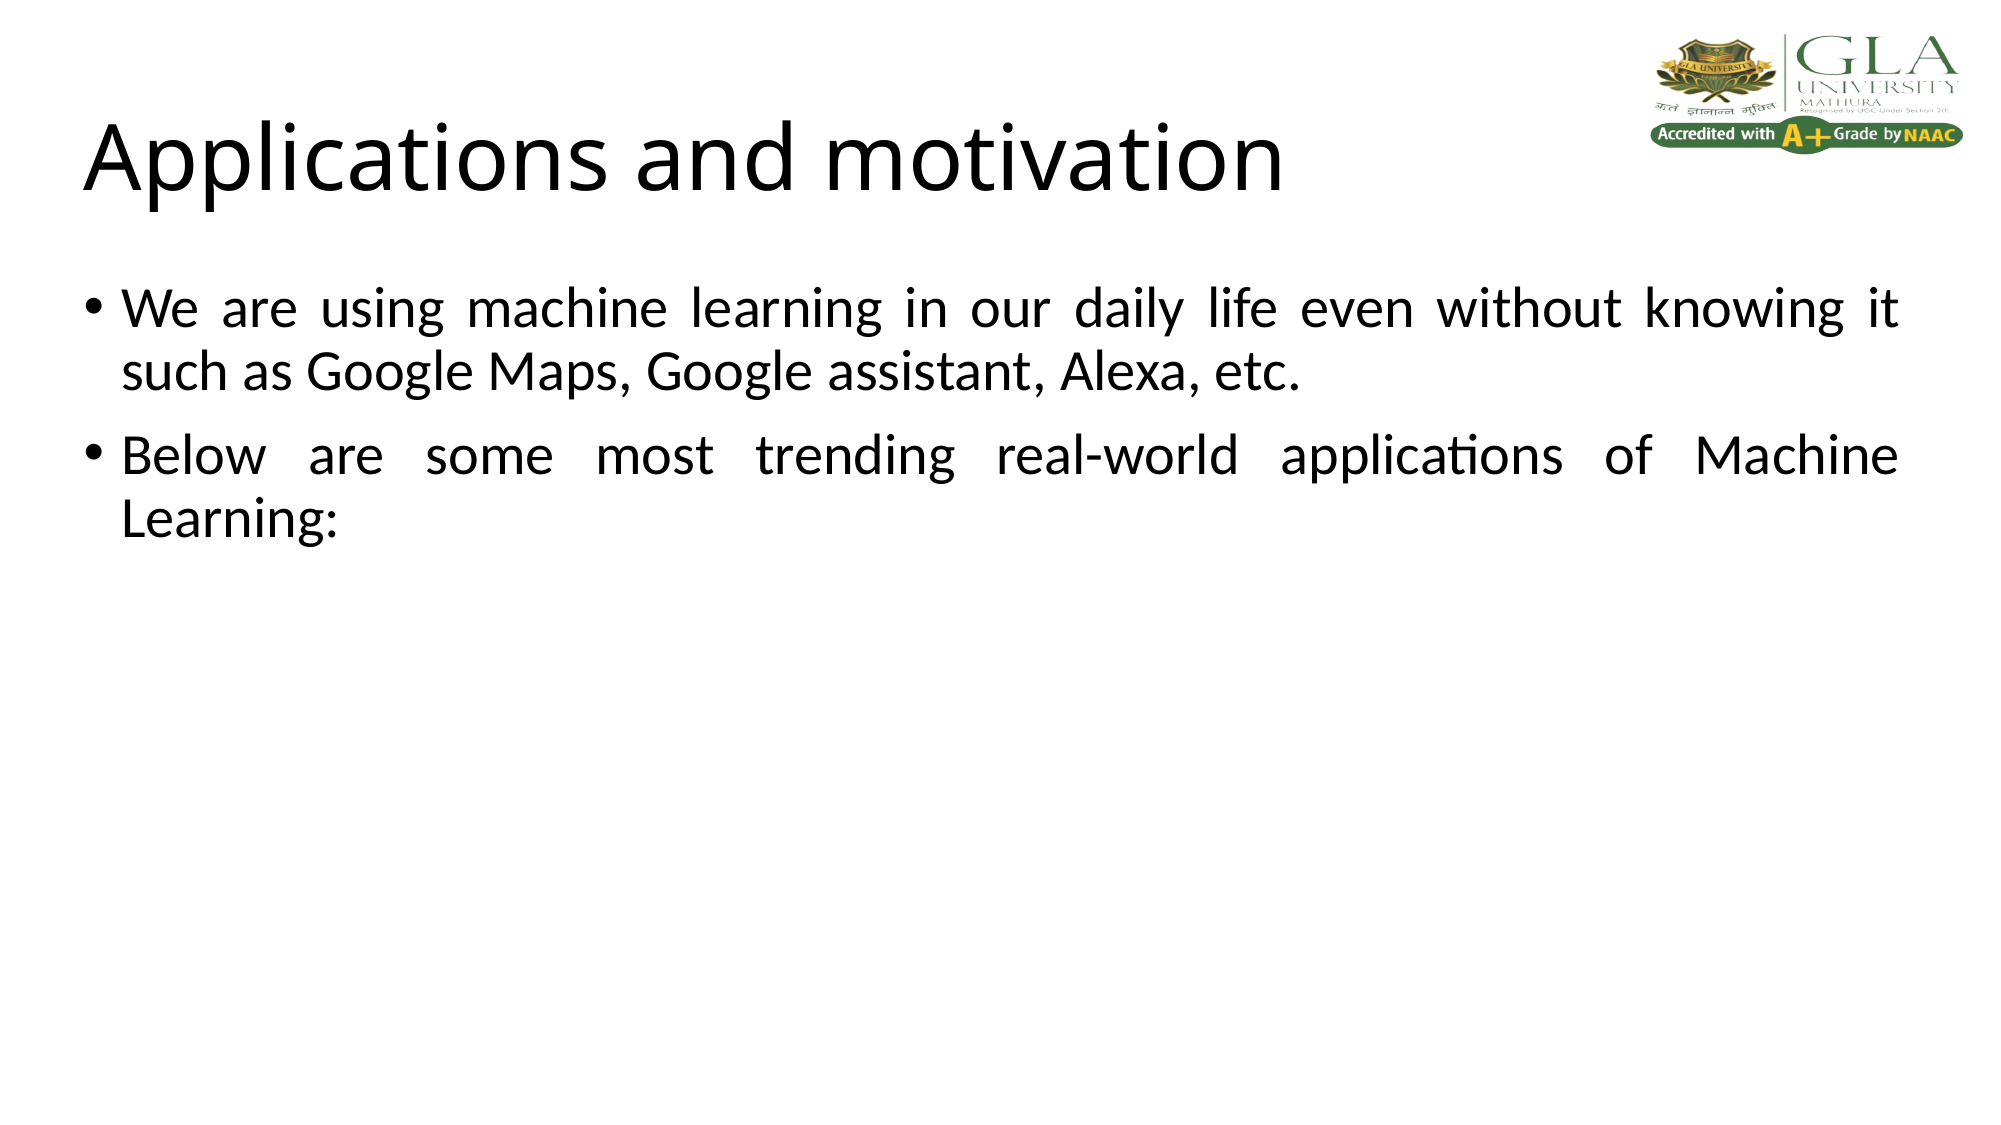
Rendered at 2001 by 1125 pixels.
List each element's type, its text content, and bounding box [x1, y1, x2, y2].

picture [1635, 0, 1983, 162]
title Applications and motivation [68, 52, 1599, 269]
list We are using machine learning in our daily life even without knowing it such as Google Maps, Google assistant, Alexa, etc. Below are some most trending real-world applications of Machine Learning: [68, 269, 1916, 984]
